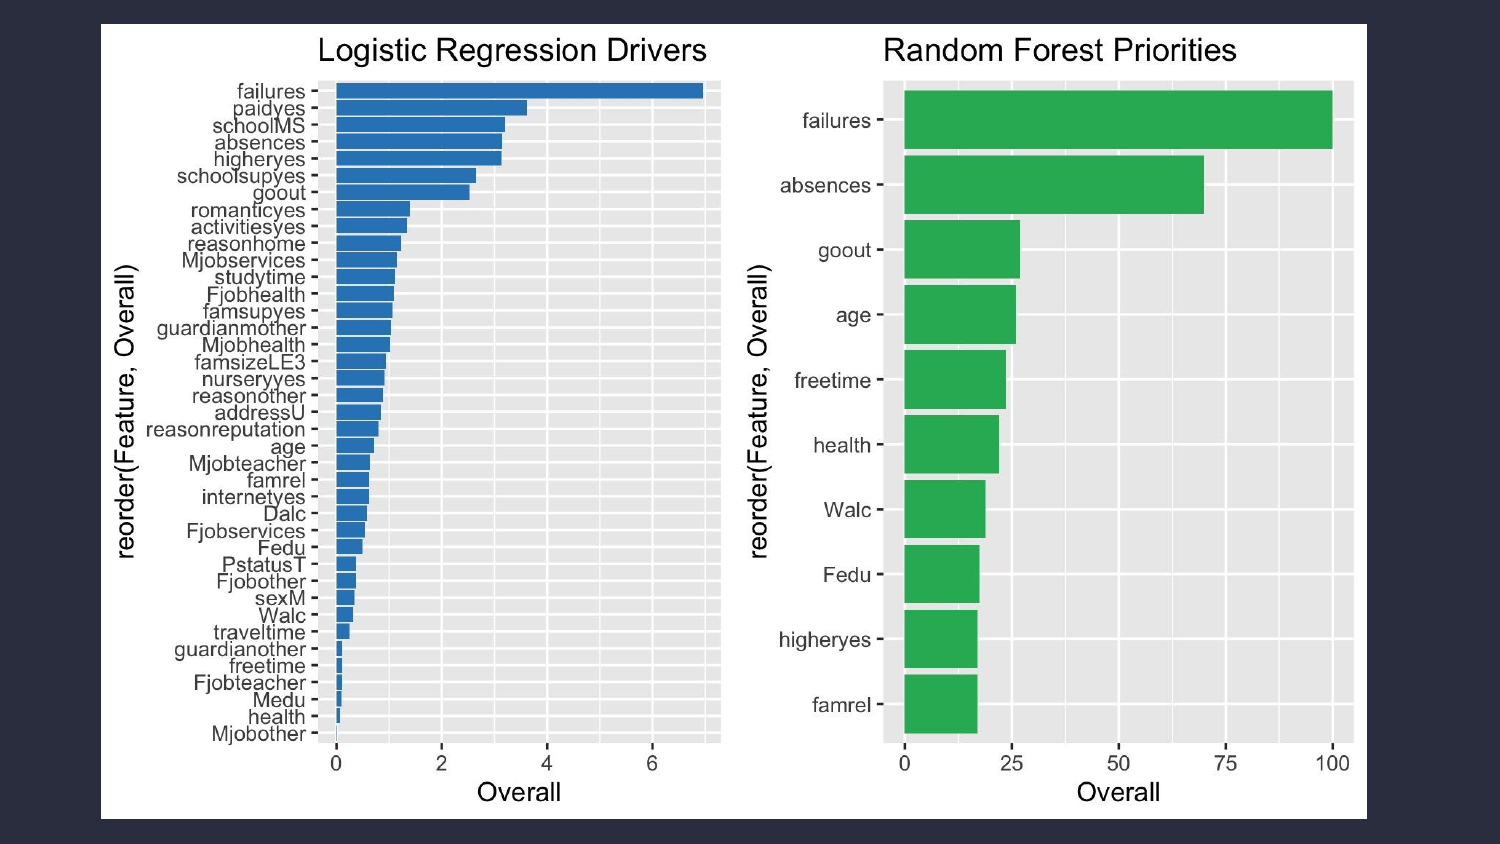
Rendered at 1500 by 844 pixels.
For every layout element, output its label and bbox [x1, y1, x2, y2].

picture [101, 24, 1367, 819]
